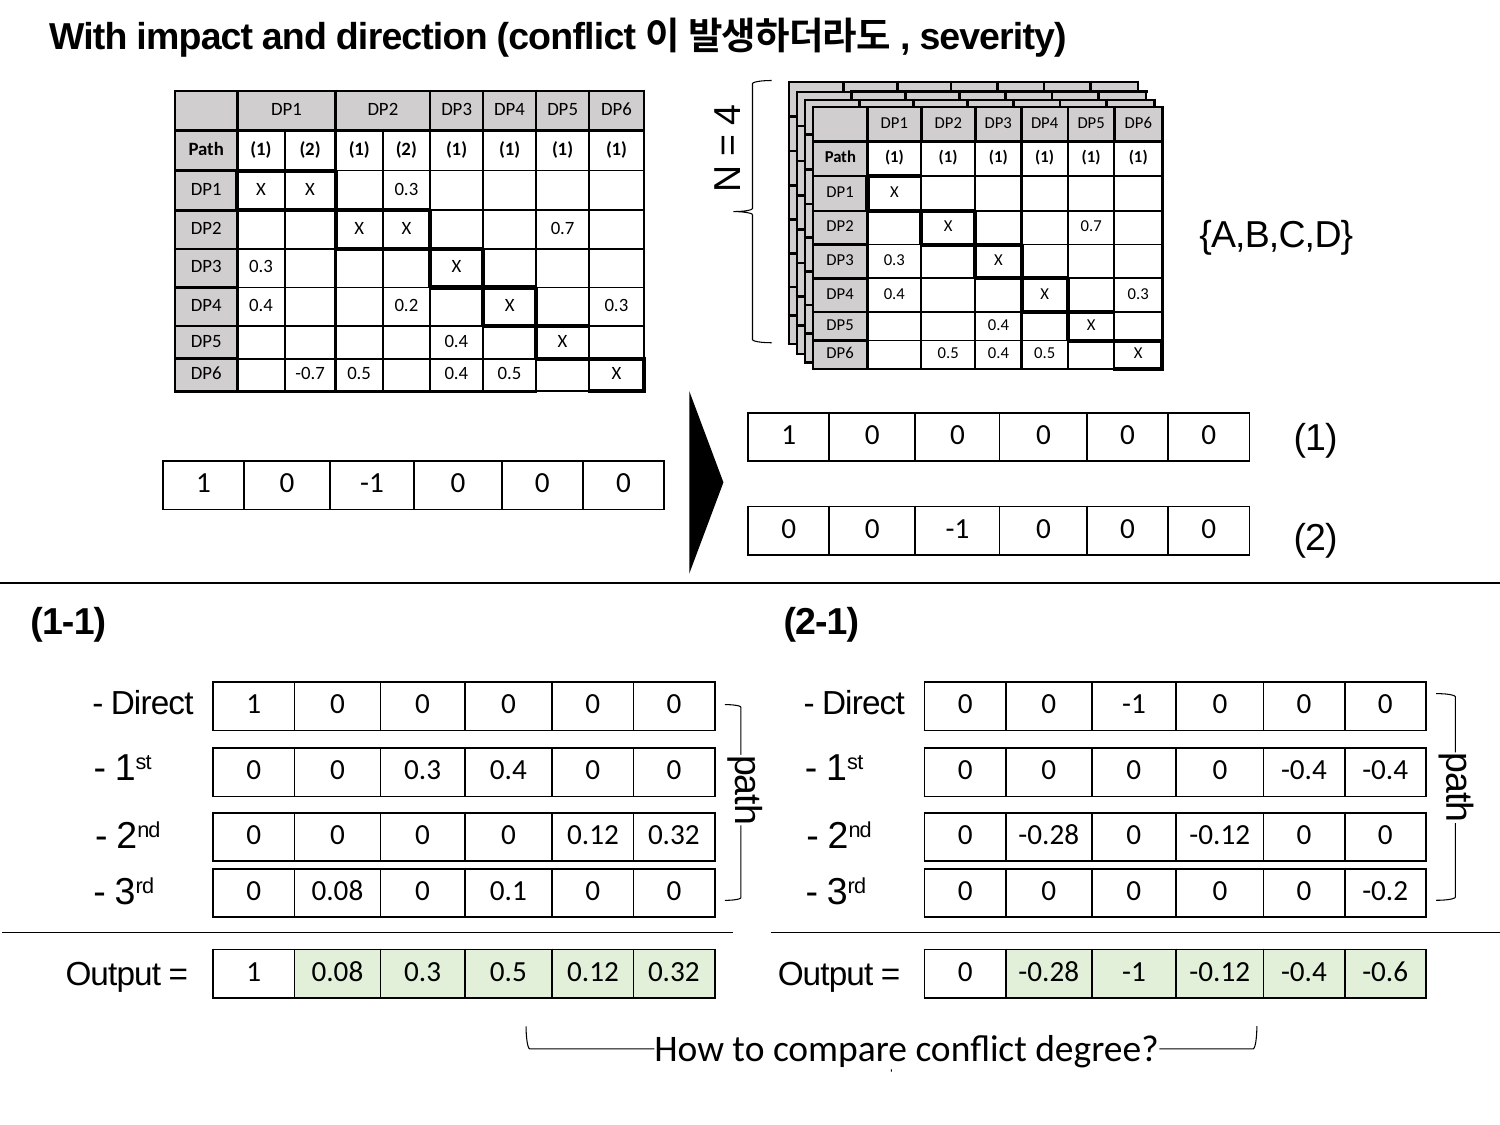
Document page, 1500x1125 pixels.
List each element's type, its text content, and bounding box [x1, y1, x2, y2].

table_header 0 [295, 749, 380, 796]
table_header 0 [1169, 507, 1249, 554]
table_header 1 [214, 950, 294, 997]
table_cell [1024, 280, 1066, 310]
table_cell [1069, 212, 1113, 244]
table_header 0 [749, 507, 828, 554]
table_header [798, 93, 850, 125]
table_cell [922, 247, 973, 277]
table_cell [537, 171, 588, 209]
table_header 0 [553, 749, 633, 796]
table_header DP5 [1045, 83, 1089, 90]
table_header DP4 [484, 92, 535, 129]
text_box [1160, 1026, 1258, 1050]
table_cell (1) [431, 132, 482, 170]
table_cell 0.5 [337, 360, 382, 390]
table_cell (2) [384, 132, 429, 170]
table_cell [869, 143, 920, 174]
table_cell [798, 327, 804, 353]
text_box How to compare conflict degree? [654, 1024, 1160, 1070]
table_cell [1023, 212, 1067, 244]
table_header 0 [1088, 507, 1167, 554]
table_cell X [538, 328, 588, 357]
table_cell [814, 212, 866, 243]
table_cell [384, 327, 429, 358]
text_box - Direct [803, 681, 906, 722]
table_cell [484, 171, 535, 209]
text_box - Direct [92, 681, 194, 722]
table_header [1053, 93, 1097, 99]
text_box (2-1) [783, 596, 860, 642]
table_header 0 [245, 462, 329, 509]
table_cell DP1 [790, 152, 796, 184]
table_header 0 [1177, 683, 1263, 730]
table_header 0 [634, 683, 714, 730]
table_header 0.08 [295, 950, 380, 997]
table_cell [798, 197, 804, 228]
text_box Output = [777, 952, 901, 993]
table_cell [869, 245, 920, 277]
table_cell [1115, 245, 1161, 277]
table_header -0.12 [1177, 814, 1263, 860]
table_header 0.5 [466, 950, 551, 997]
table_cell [922, 177, 974, 209]
table_header 0 [553, 683, 633, 730]
table_header 0 [1177, 870, 1263, 916]
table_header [1069, 108, 1113, 140]
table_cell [1115, 279, 1161, 311]
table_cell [1023, 177, 1067, 210]
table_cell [1115, 343, 1160, 367]
table_cell (1) [484, 132, 535, 170]
table_cell DP6 [176, 360, 236, 390]
text_box [525, 1026, 654, 1050]
table_header 0 [1093, 814, 1175, 860]
table_header 0 [381, 814, 464, 860]
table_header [915, 101, 966, 106]
table_cell [286, 212, 334, 248]
table_header 0 [214, 749, 294, 796]
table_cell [798, 298, 804, 324]
table_header 0 [830, 507, 914, 554]
table_header DP3 [431, 92, 482, 129]
text_box - 2nd [95, 811, 172, 857]
table_header 0.32 [634, 950, 714, 997]
table_header 0 [295, 683, 380, 730]
table_header 0 [1007, 870, 1091, 916]
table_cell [1115, 212, 1161, 244]
table_cell [239, 327, 284, 358]
table_cell X [590, 361, 642, 389]
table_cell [806, 335, 812, 361]
text_box - 3rd [93, 866, 155, 913]
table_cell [814, 177, 865, 210]
table_header 0 [1093, 870, 1175, 916]
table_cell X [485, 290, 534, 324]
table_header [861, 101, 912, 106]
text_box {A,B,C,D} [1199, 209, 1354, 255]
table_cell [806, 239, 812, 270]
table_cell [239, 360, 284, 390]
table_cell (2) [286, 132, 334, 169]
table_cell [590, 171, 643, 209]
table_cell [798, 264, 804, 295]
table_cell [798, 162, 804, 194]
table_cell DP4 [790, 255, 796, 286]
table_header 0 [466, 814, 551, 860]
table_cell [431, 171, 482, 209]
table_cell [977, 247, 1020, 276]
table_header -0.4 [1264, 950, 1344, 997]
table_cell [814, 143, 866, 175]
text_box (2) [1293, 512, 1338, 558]
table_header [1007, 93, 1051, 99]
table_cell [814, 280, 866, 311]
table_header 0 [925, 683, 1005, 730]
table_header 0.08 [295, 870, 380, 916]
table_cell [870, 178, 920, 209]
text_box (1) [1293, 412, 1338, 458]
table_header DP6 [1092, 83, 1137, 90]
table_cell [384, 251, 428, 287]
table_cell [798, 231, 804, 262]
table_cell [1069, 245, 1113, 277]
table_cell 0.4 [431, 327, 482, 358]
table_header 1 [214, 683, 294, 730]
table_header DP6 [590, 92, 643, 129]
table_cell [537, 250, 588, 287]
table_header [853, 93, 904, 99]
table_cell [1070, 279, 1113, 310]
table_header 0 [553, 870, 633, 916]
text_box With impact and direction (conflict이 발생하더라도, severity) [49, 11, 1067, 57]
text_box N = 4 [702, 104, 748, 193]
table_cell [1070, 314, 1113, 339]
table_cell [869, 279, 920, 311]
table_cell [922, 279, 974, 311]
table_header 0 [830, 414, 914, 460]
text_box - 1st [93, 743, 163, 789]
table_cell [1069, 143, 1113, 175]
table_cell (1) [537, 132, 588, 170]
table_header 0.12 [553, 950, 633, 997]
table_header -0.2 [1346, 870, 1425, 916]
table_cell X [286, 173, 334, 208]
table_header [806, 101, 858, 133]
table_header -1 [916, 507, 999, 554]
table_header -0.6 [1346, 950, 1425, 997]
table_cell (1) [337, 132, 382, 170]
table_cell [1023, 341, 1067, 368]
table_header 0 [925, 814, 1005, 860]
table_header 0 [925, 749, 1005, 796]
table_cell 0.5 [484, 360, 535, 390]
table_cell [798, 127, 804, 160]
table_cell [790, 317, 796, 343]
table_cell [484, 211, 535, 248]
table_header 0 [1007, 683, 1091, 730]
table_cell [976, 341, 1020, 368]
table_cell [1115, 143, 1161, 175]
table_cell 0.4 [239, 288, 284, 325]
table_cell [590, 327, 643, 357]
text_box - 3rd [805, 866, 877, 913]
table_header 0 [1000, 507, 1086, 554]
table_cell [286, 250, 334, 287]
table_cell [806, 205, 812, 236]
table_cell DP3 [790, 221, 796, 252]
table_cell [538, 288, 588, 324]
table_header 0 [1169, 414, 1249, 460]
table_header 0 [415, 462, 501, 509]
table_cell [922, 143, 974, 175]
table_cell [869, 213, 919, 244]
table_header 0 [381, 683, 464, 730]
table_cell X [384, 212, 428, 247]
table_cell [806, 171, 812, 203]
table_cell [432, 211, 482, 247]
table_header 0 [1346, 683, 1425, 730]
table_header 0 [503, 462, 582, 509]
table_header 0 [214, 870, 294, 916]
table_cell DP1 [176, 172, 235, 209]
text_box path [727, 754, 773, 826]
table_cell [976, 177, 1020, 210]
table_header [1023, 108, 1067, 140]
table_cell [337, 327, 382, 358]
table_header -1 [1093, 683, 1175, 730]
table_header 0 [214, 814, 294, 860]
table_header -0.28 [1007, 950, 1091, 997]
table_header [1100, 93, 1145, 99]
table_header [907, 93, 958, 99]
table_cell [338, 171, 382, 208]
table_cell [806, 136, 812, 168]
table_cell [923, 213, 973, 243]
table_header 0 [1264, 683, 1344, 730]
table_header 0 [634, 870, 714, 916]
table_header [961, 93, 1004, 99]
text_box Output = [65, 952, 189, 993]
table_header -1 [1093, 950, 1175, 997]
table_cell [239, 212, 284, 248]
table_cell 0.3 [590, 288, 643, 325]
table_header -0.4 [1264, 749, 1344, 796]
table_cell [1023, 314, 1066, 340]
text_box [724, 704, 742, 901]
text_box (1-1) [30, 596, 107, 642]
table_cell X [338, 212, 382, 247]
text_box - 2nd [806, 811, 883, 857]
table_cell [806, 306, 812, 332]
table_header DP3 [952, 83, 996, 90]
table_header 0 [1088, 414, 1167, 460]
table_header 0 [584, 462, 663, 509]
table_header 0 [1093, 749, 1175, 796]
table_header 0 [1007, 749, 1091, 796]
table_header 0 [1264, 870, 1344, 916]
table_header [814, 108, 866, 140]
table_header DP2 [337, 92, 429, 129]
table_cell DP5 [790, 288, 796, 314]
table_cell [869, 313, 920, 340]
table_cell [1069, 343, 1113, 368]
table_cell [1024, 245, 1067, 276]
table_header 0.32 [634, 814, 714, 860]
table_header 0.4 [466, 749, 551, 796]
table_header [790, 83, 842, 115]
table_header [1061, 101, 1105, 106]
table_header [1015, 101, 1059, 106]
table_cell [337, 251, 382, 287]
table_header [1108, 101, 1153, 106]
table_header 0.3 [381, 749, 464, 796]
table_cell (1) [590, 132, 643, 170]
table_cell Path [790, 118, 796, 150]
table_header 0 [634, 749, 714, 796]
table_header 1 [164, 462, 243, 509]
table_header 0.3 [381, 950, 464, 997]
table_cell [286, 327, 334, 358]
table_cell DP2 [176, 212, 236, 248]
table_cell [977, 212, 1020, 243]
text_box [688, 390, 725, 574]
table_cell [484, 328, 534, 358]
table_header 0.12 [553, 814, 633, 860]
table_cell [922, 313, 974, 340]
table_cell [384, 360, 429, 390]
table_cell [1115, 177, 1161, 210]
table_header DP2 [899, 83, 950, 90]
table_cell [1023, 143, 1067, 175]
table_header DP1 [239, 92, 334, 129]
table_cell 0.3 [384, 171, 429, 208]
table_header 0 [916, 414, 999, 460]
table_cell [814, 246, 866, 277]
table_cell [431, 290, 481, 325]
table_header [869, 108, 920, 140]
table_header 0 [925, 950, 1005, 997]
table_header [1116, 108, 1161, 140]
text_box [733, 79, 772, 344]
table_header 0.1 [466, 870, 551, 916]
table_cell -0.7 [286, 360, 334, 390]
table_cell [590, 211, 643, 248]
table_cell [1069, 177, 1113, 210]
table_header 0 [466, 683, 551, 730]
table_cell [922, 341, 974, 368]
table_cell DP4 [176, 289, 236, 325]
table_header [923, 108, 974, 140]
table_header DP5 [537, 92, 588, 129]
table_header DP1 [845, 83, 896, 91]
table_header [176, 92, 236, 129]
table_header 0 [1000, 414, 1086, 460]
table_cell DP5 [176, 327, 236, 357]
table_header -0.4 [1346, 749, 1425, 796]
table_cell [976, 280, 1020, 311]
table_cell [814, 342, 866, 368]
table_cell [485, 250, 535, 285]
table_header -0.12 [1177, 950, 1263, 997]
text_box [1436, 693, 1456, 901]
text_box - 1st [804, 743, 874, 789]
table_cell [976, 313, 1020, 340]
table_header -0.28 [1007, 814, 1091, 860]
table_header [969, 101, 1012, 106]
table_cell 0.2 [384, 288, 429, 325]
table_header 0 [381, 870, 464, 916]
table_header 0 [1264, 814, 1344, 860]
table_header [977, 108, 1020, 140]
table_cell X [239, 173, 284, 208]
table_header 0 [1177, 749, 1263, 796]
table_cell DP2 [790, 187, 796, 218]
table_header -1 [331, 462, 413, 509]
table_cell [337, 288, 382, 325]
table_cell [590, 250, 643, 287]
table_cell (1) [239, 132, 284, 169]
table_cell DP3 [176, 250, 236, 286]
table_cell [286, 288, 334, 325]
table_header 0 [1346, 814, 1425, 860]
table_cell [537, 361, 588, 390]
table_cell X [432, 251, 481, 285]
table_cell 0.3 [239, 250, 284, 287]
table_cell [1115, 313, 1161, 339]
table_header DP4 [999, 83, 1043, 90]
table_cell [806, 273, 812, 304]
table_cell 0.4 [431, 360, 482, 390]
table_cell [814, 313, 866, 339]
text_box path [1438, 752, 1484, 823]
table_cell Path [176, 132, 236, 169]
table_header 1 [749, 414, 828, 460]
table_header 0 [925, 870, 1005, 916]
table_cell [976, 143, 1020, 175]
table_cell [869, 341, 920, 368]
table_header 0 [295, 814, 380, 860]
table_cell 0.7 [537, 211, 588, 248]
